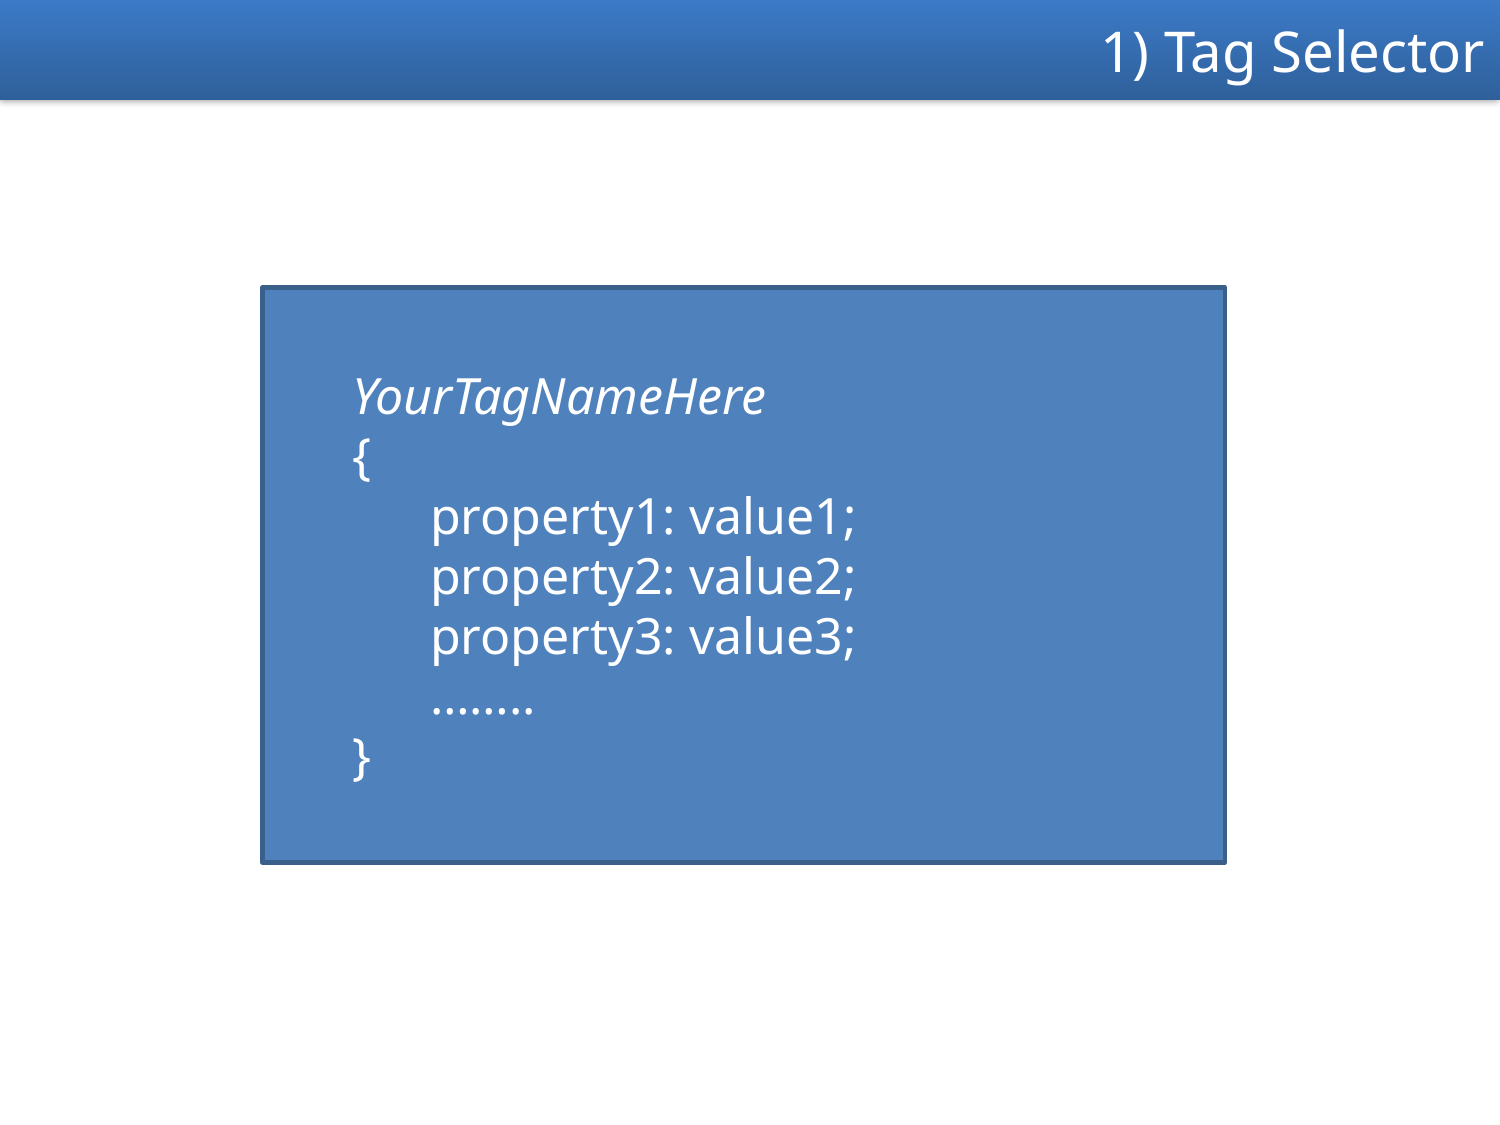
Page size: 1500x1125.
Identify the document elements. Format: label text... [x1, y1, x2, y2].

text_box YourTagNameHere { property1: value1; property2: value2; property3: value3; …….. } [260, 285, 1227, 865]
text_box 1) Tag Selector [0, 0, 1500, 100]
